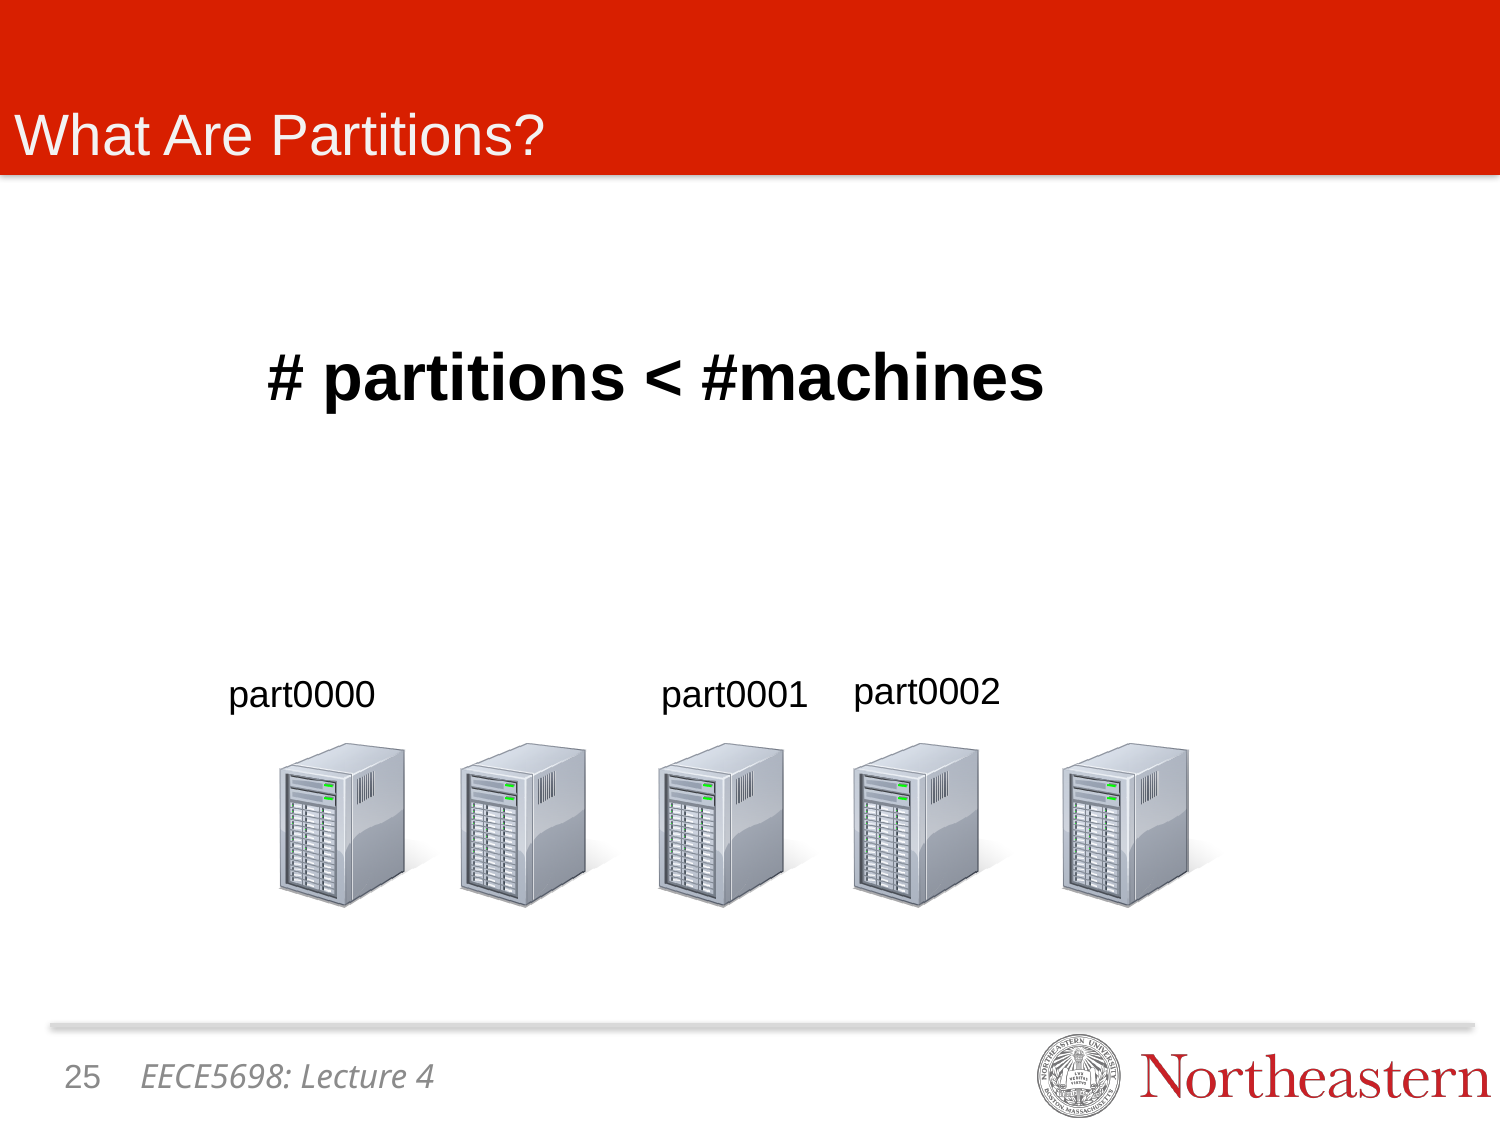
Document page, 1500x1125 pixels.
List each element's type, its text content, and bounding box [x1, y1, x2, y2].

text_box part0001 [646, 662, 824, 723]
text_box part0000 [213, 662, 391, 723]
picture [255, 737, 1029, 913]
list # partitions < #machines [252, 326, 1125, 502]
footer EECE5698: Lecture 4 [125, 1045, 1029, 1105]
picture [1039, 737, 1239, 913]
picture [1037, 1034, 1491, 1118]
slide_number 24 [41, 1045, 117, 1105]
title What Are Partitions? [0, 0, 1500, 175]
text_box part0002 [838, 659, 1016, 720]
